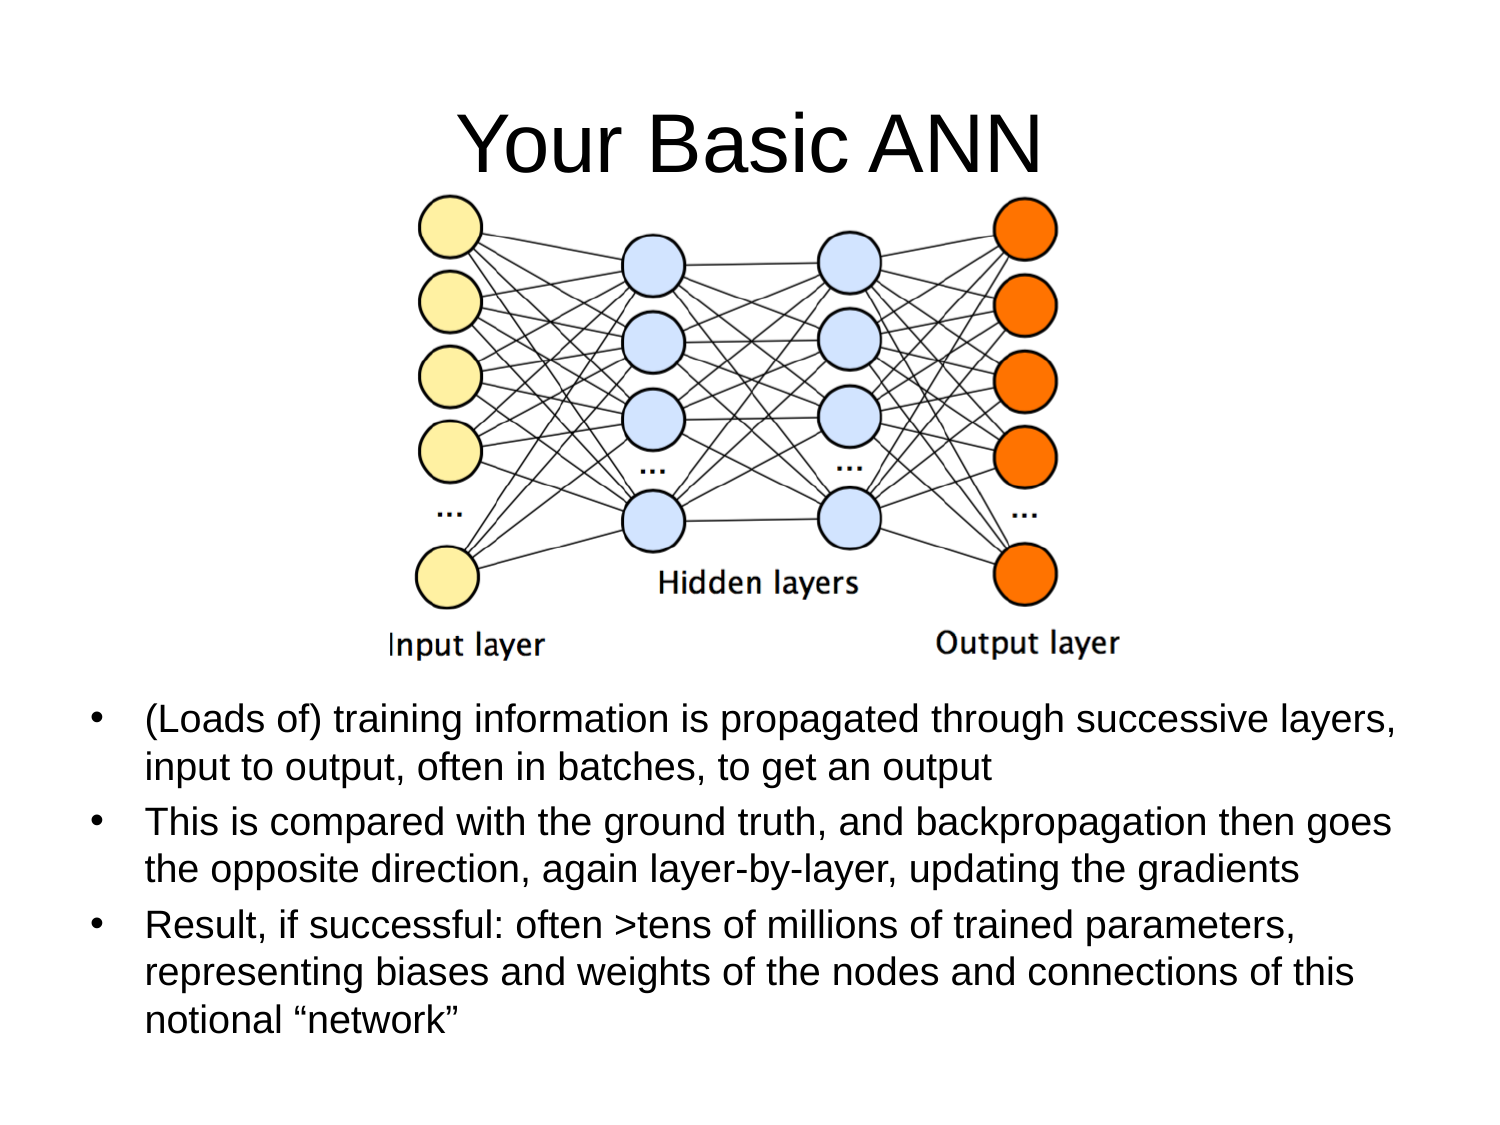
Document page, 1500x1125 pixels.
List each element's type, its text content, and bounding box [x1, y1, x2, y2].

title Your Basic ANN [75, 45, 1425, 233]
list (Loads of) training information is propagated through successive layers, input to output, often in batches, to get an output This is compared with the ground truth, and backpropagation then goes the opposite direction, again layer-by-layer, updating the gradients Result, if successful: often >tens of millions of trained parameters, representing biases and weights of the nodes and connections of this notional “network” [75, 685, 1425, 1056]
picture [369, 173, 1137, 672]
